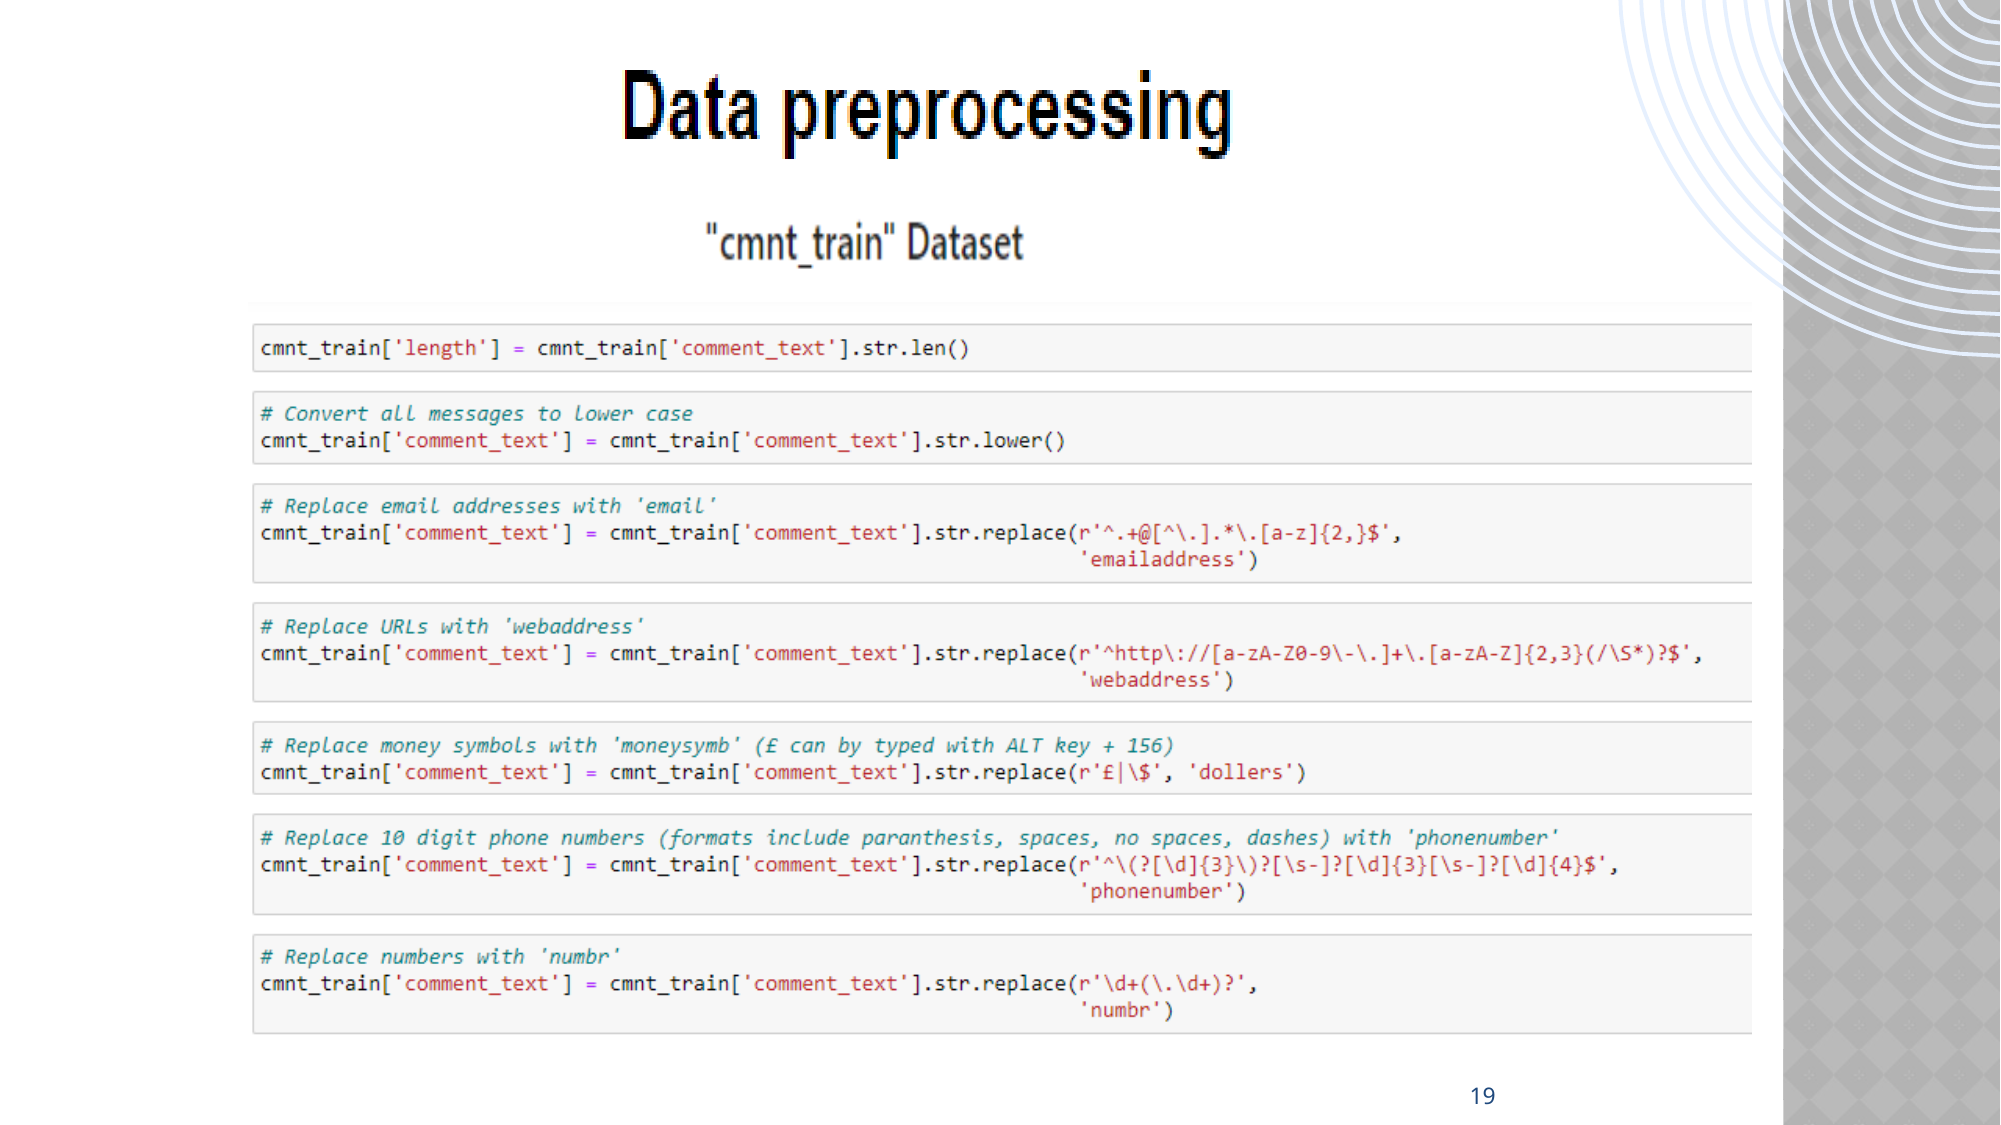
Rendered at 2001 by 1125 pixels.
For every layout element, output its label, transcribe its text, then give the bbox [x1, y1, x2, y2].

slide_number 19 [1367, 1075, 1496, 1113]
picture [247, 301, 1752, 1036]
picture [597, 46, 1335, 300]
